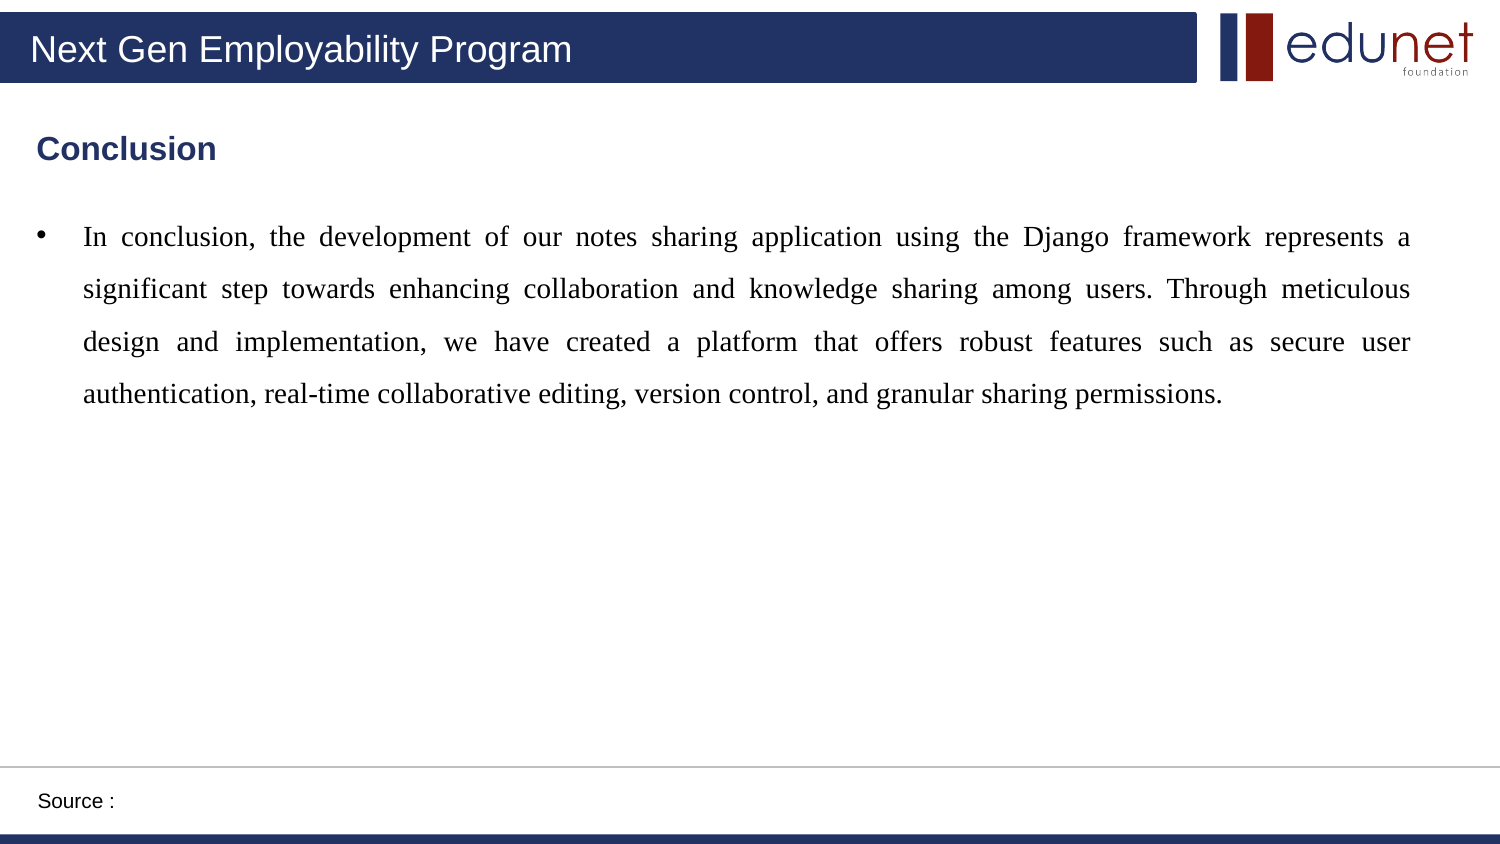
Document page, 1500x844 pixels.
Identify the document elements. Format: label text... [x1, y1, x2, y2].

title Conclusion [21, 111, 504, 165]
picture [1279, 14, 1482, 83]
text_box In conclusion, the development of our notes sharing application using the Django framework represents a significant step towards enhancing collaboration and knowledge sharing among users. Through meticulous design and implementation, we have created a platform that offers robust features such as secure user authentication, real-time collaborative editing, version control, and granular sharing permissions. [21, 192, 1428, 417]
text_box Source : [22, 776, 139, 826]
